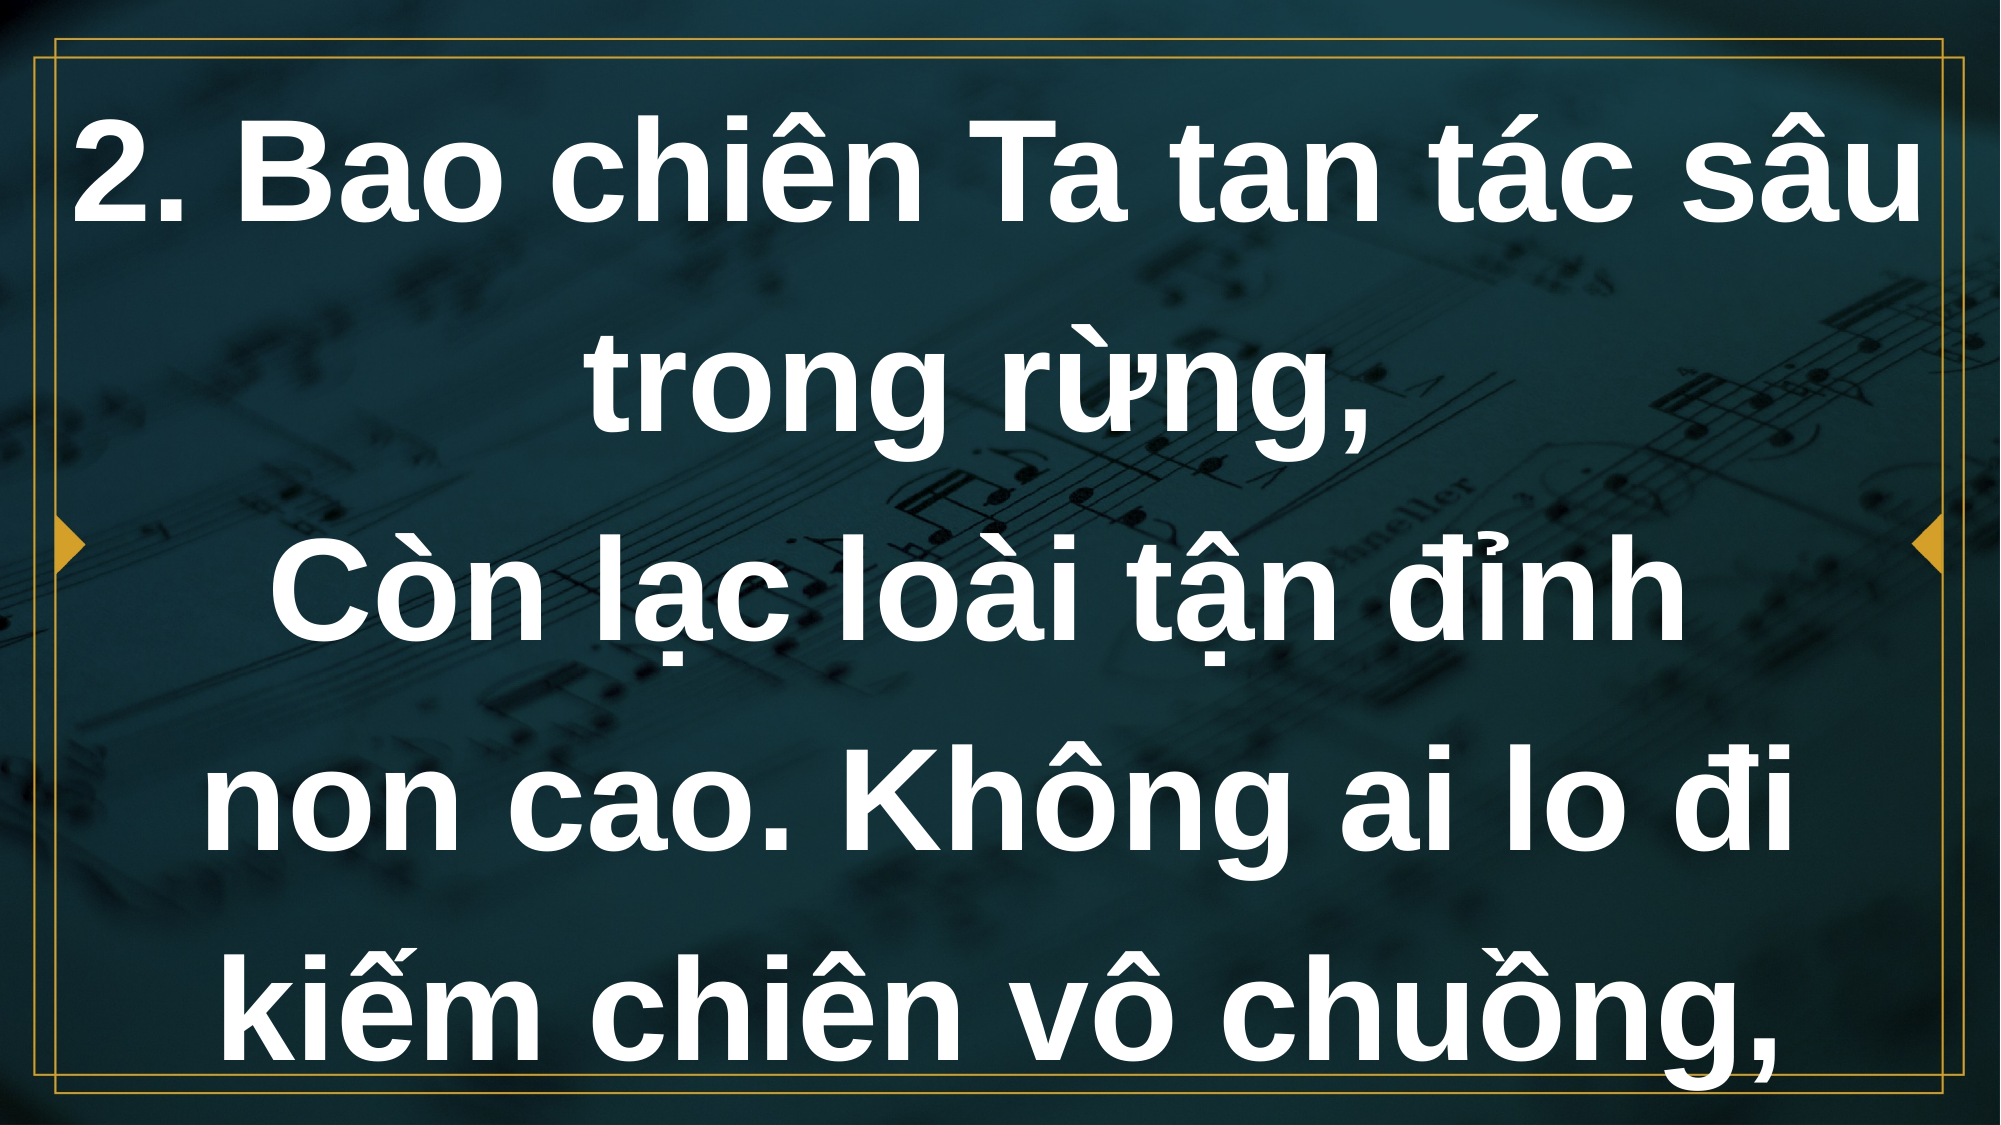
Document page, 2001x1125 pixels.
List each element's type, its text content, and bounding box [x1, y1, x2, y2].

title 2. Bao chiên Ta tan tác sâu trong rừng, Còn lạc loài tận đỉnh non cao. Không ai lo đi kiếm chiên vô chuồng, [55, 53, 1945, 1077]
picture [0, 0, 2000, 1125]
